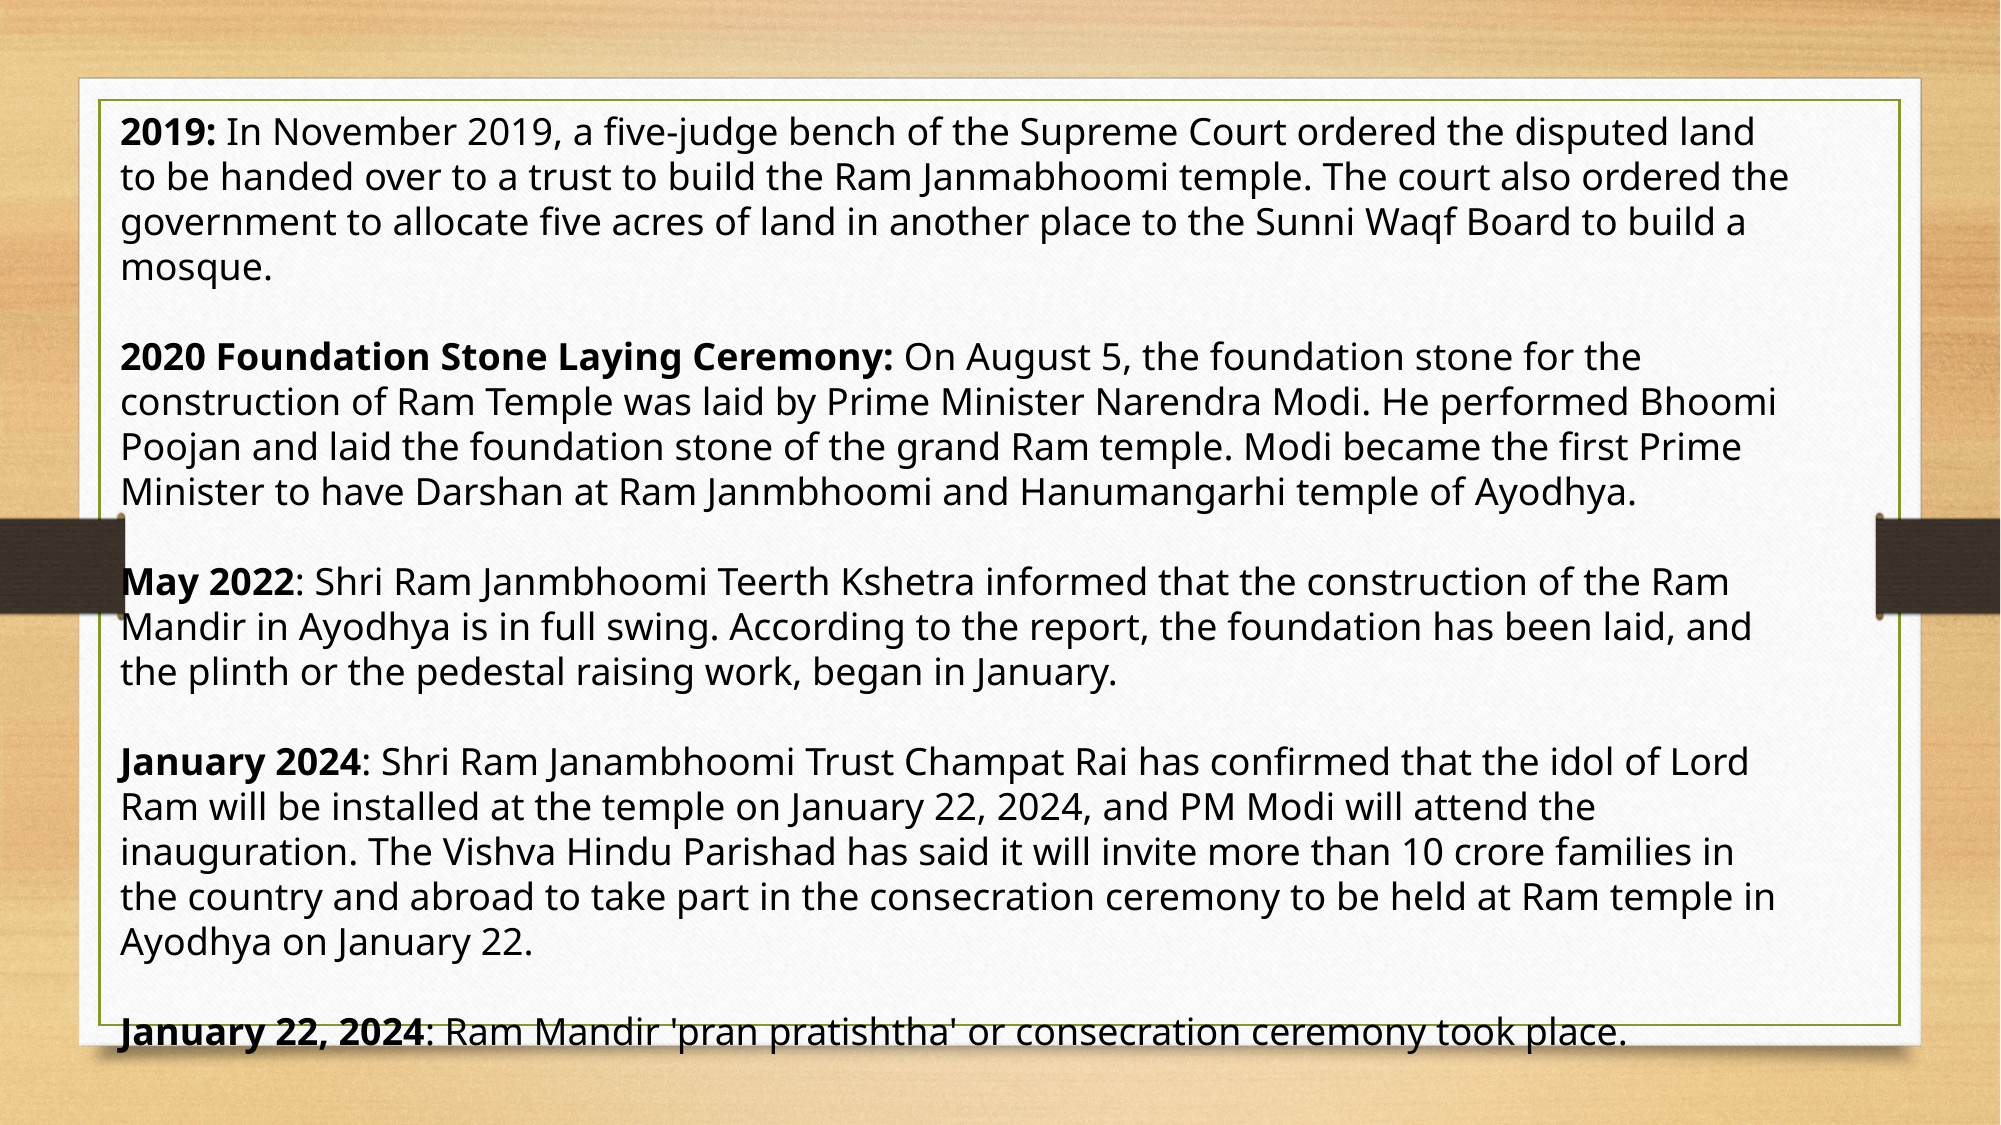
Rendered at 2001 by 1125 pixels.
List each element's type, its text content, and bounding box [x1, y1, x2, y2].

text_box 2019: In November 2019, a five-judge bench of the Supreme Court ordered the disputed land to be handed over to a trust to build the Ram Janmabhoomi temple. The court also ordered the government to allocate five acres of land in another place to the Sunni Waqf Board to build a mosque. 2020 Foundation Stone Laying Ceremony: On August 5, the foundation stone for the construction of Ram Temple was laid by Prime Minister Narendra Modi. He performed Bhoomi Poojan and laid the foundation stone of the grand Ram temple. Modi became the first Prime Minister to have Darshan at Ram Janmbhoomi and Hanumangarhi temple of Ayodhya. May 2022: Shri Ram Janmbhoomi Teerth Kshetra informed that the construction of the Ram Mandir in Ayodhya is in full swing. According to the report, the foundation has been laid, and the plinth or the pedestal raising work, began in January. January 2024: Shri Ram Janambhoomi Trust Champat Rai has confirmed that the idol of Lord Ram will be installed at the temple on January 22, 2024, and PM Modi will attend the inauguration. The Vishva Hindu Parishad has said it will invite more than 10 crore families in the country and abroad to take part in the consecration ceremony to be held at Ram temple in Ayodhya on January 22. January 22, 2024: Ram Mandir 'pran pratishtha' or consecration ceremony took place. [105, 100, 1816, 1106]
picture [0, 0, 2001, 1125]
